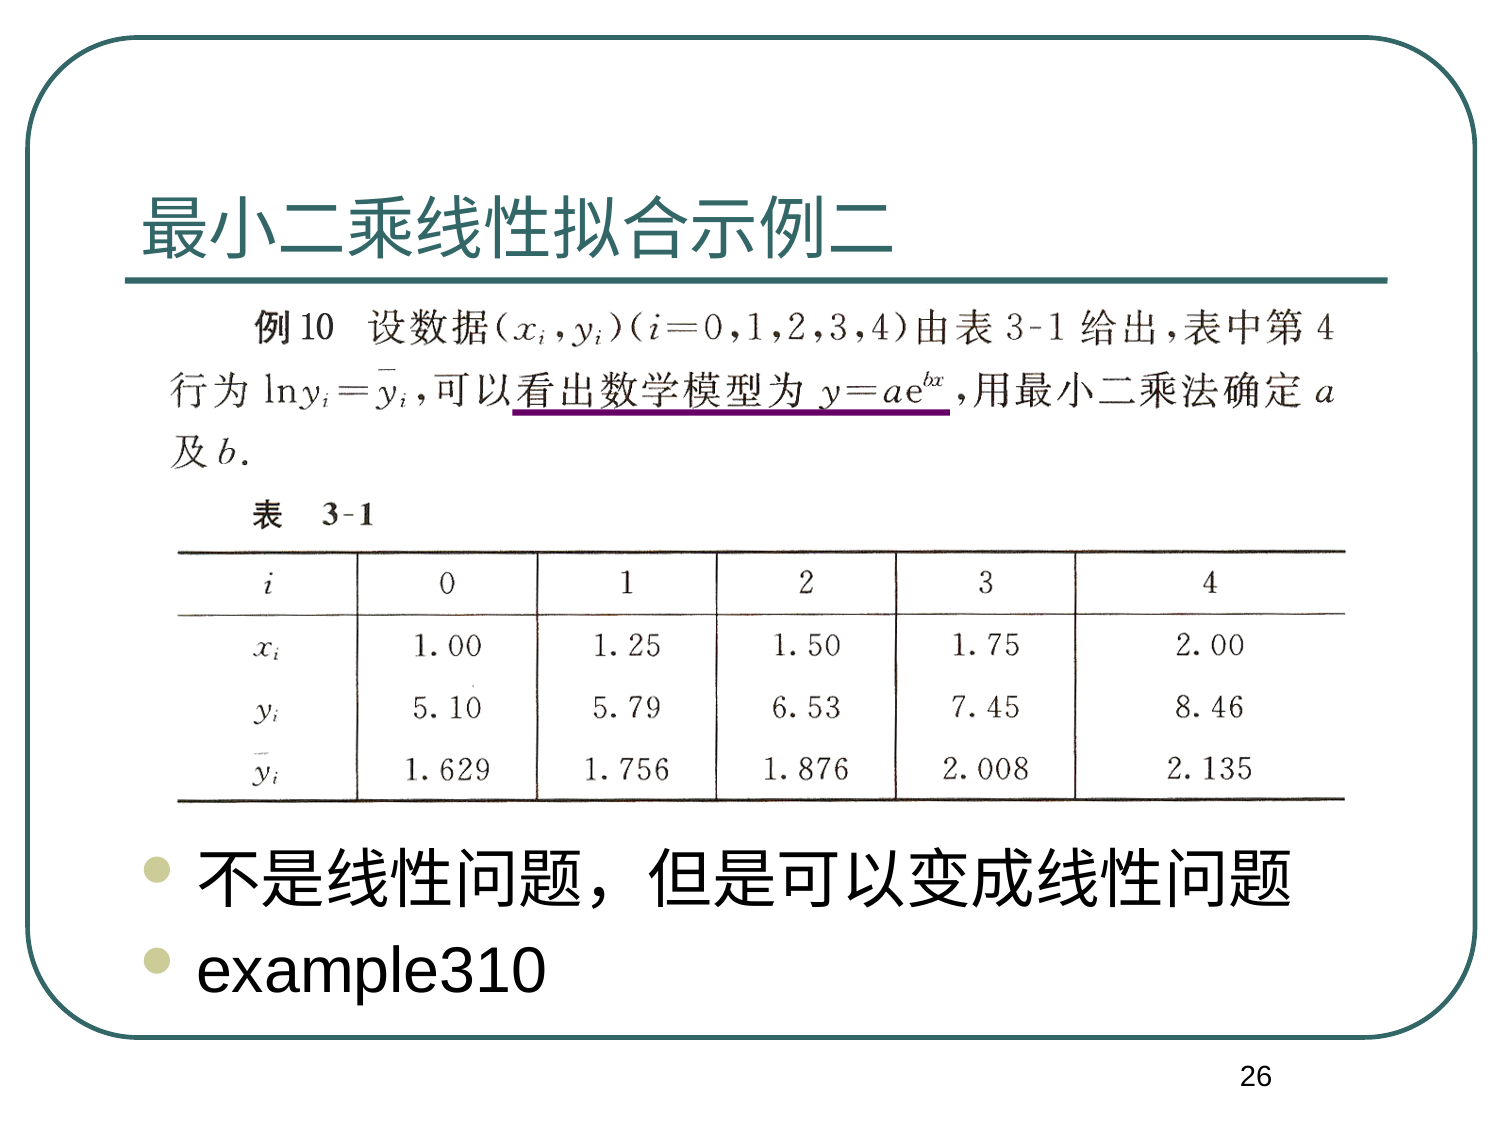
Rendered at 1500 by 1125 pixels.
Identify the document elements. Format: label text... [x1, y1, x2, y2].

slide_number 26 [1124, 1049, 1388, 1125]
picture [149, 287, 1363, 869]
title 最小二乘线性拟合示例二 [125, 87, 1388, 275]
list 不是线性问题，但是可以变成线性问题 example310 [125, 287, 1388, 1038]
